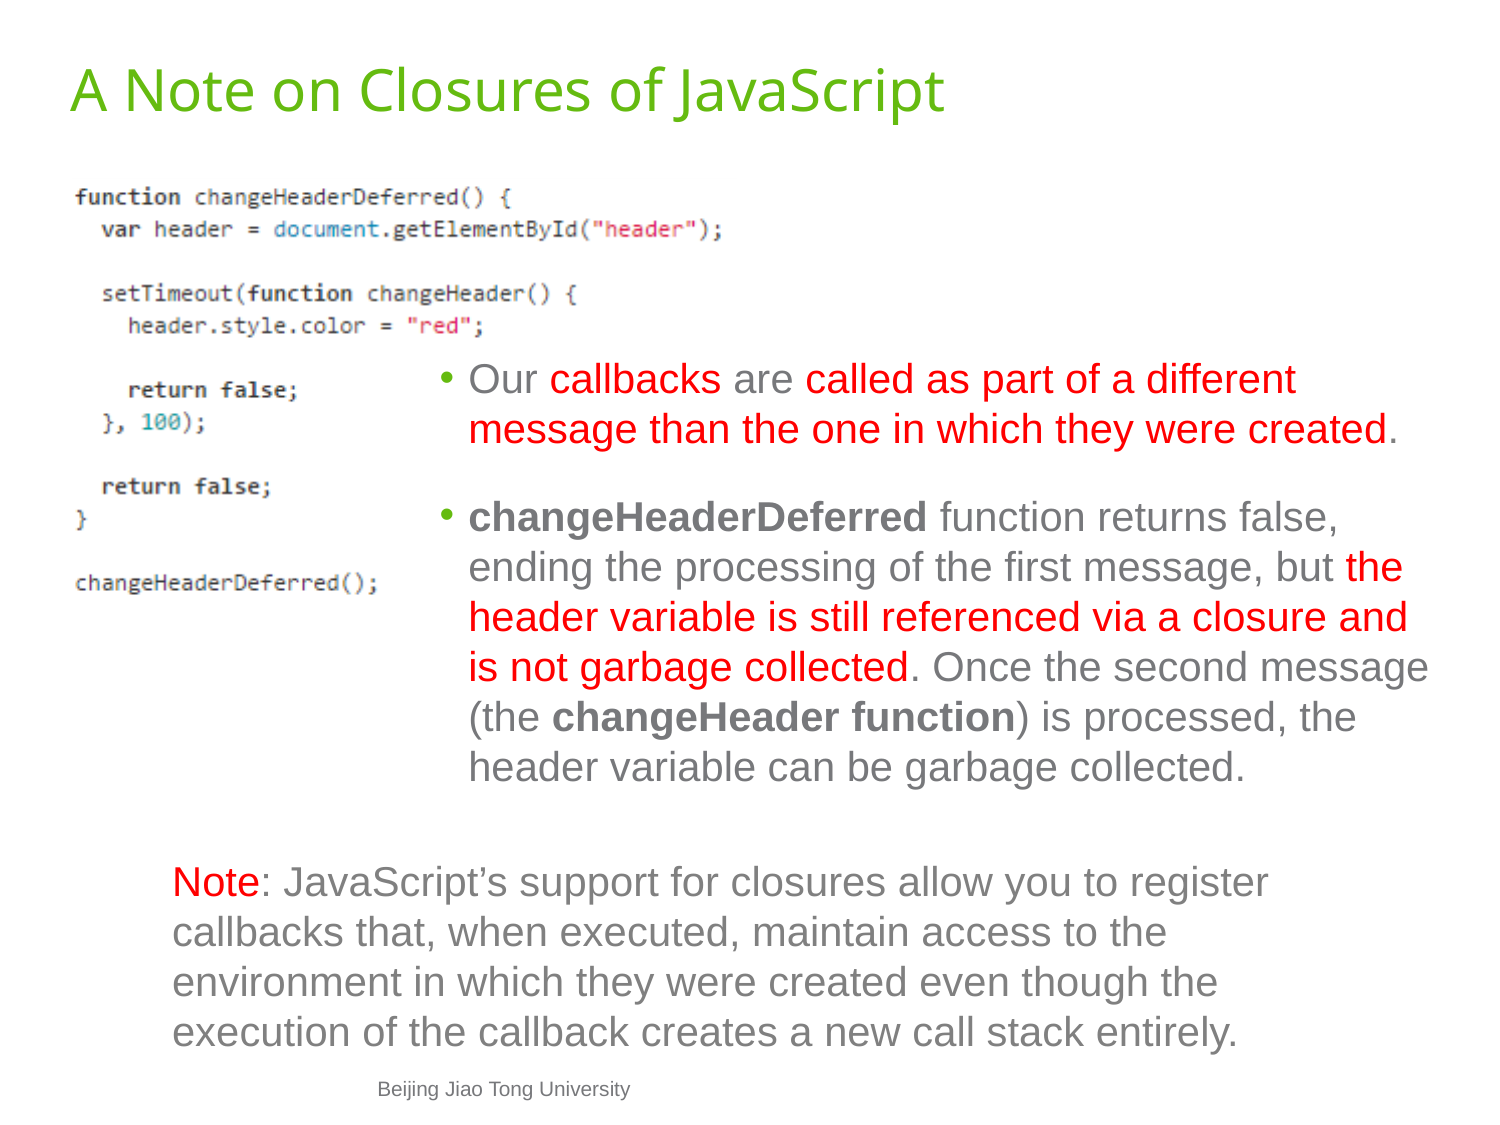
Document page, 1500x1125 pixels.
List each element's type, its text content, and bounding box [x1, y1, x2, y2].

text_box Note: JavaScript’s support for closures allow you to register callbacks that, when executed, maintain access to the environment in which they were created even though the execution of the callback creates a new call stack entirely. [128, 847, 1343, 1063]
list Beijing Jiao Tong University [263, 1075, 751, 1120]
title A Note on Closures of JavaScript [70, 52, 1430, 139]
picture [72, 177, 737, 603]
text_box Our callbacks are called as part of a different message than the one in which they were created. changeHeaderDeferred function returns false, ending the processing of the first message, but the header variable is still referenced via a closure and is not garbage collected. Once the second message (the changeHeader function) is processed, the header variable can be garbage collected. [439, 352, 1442, 814]
